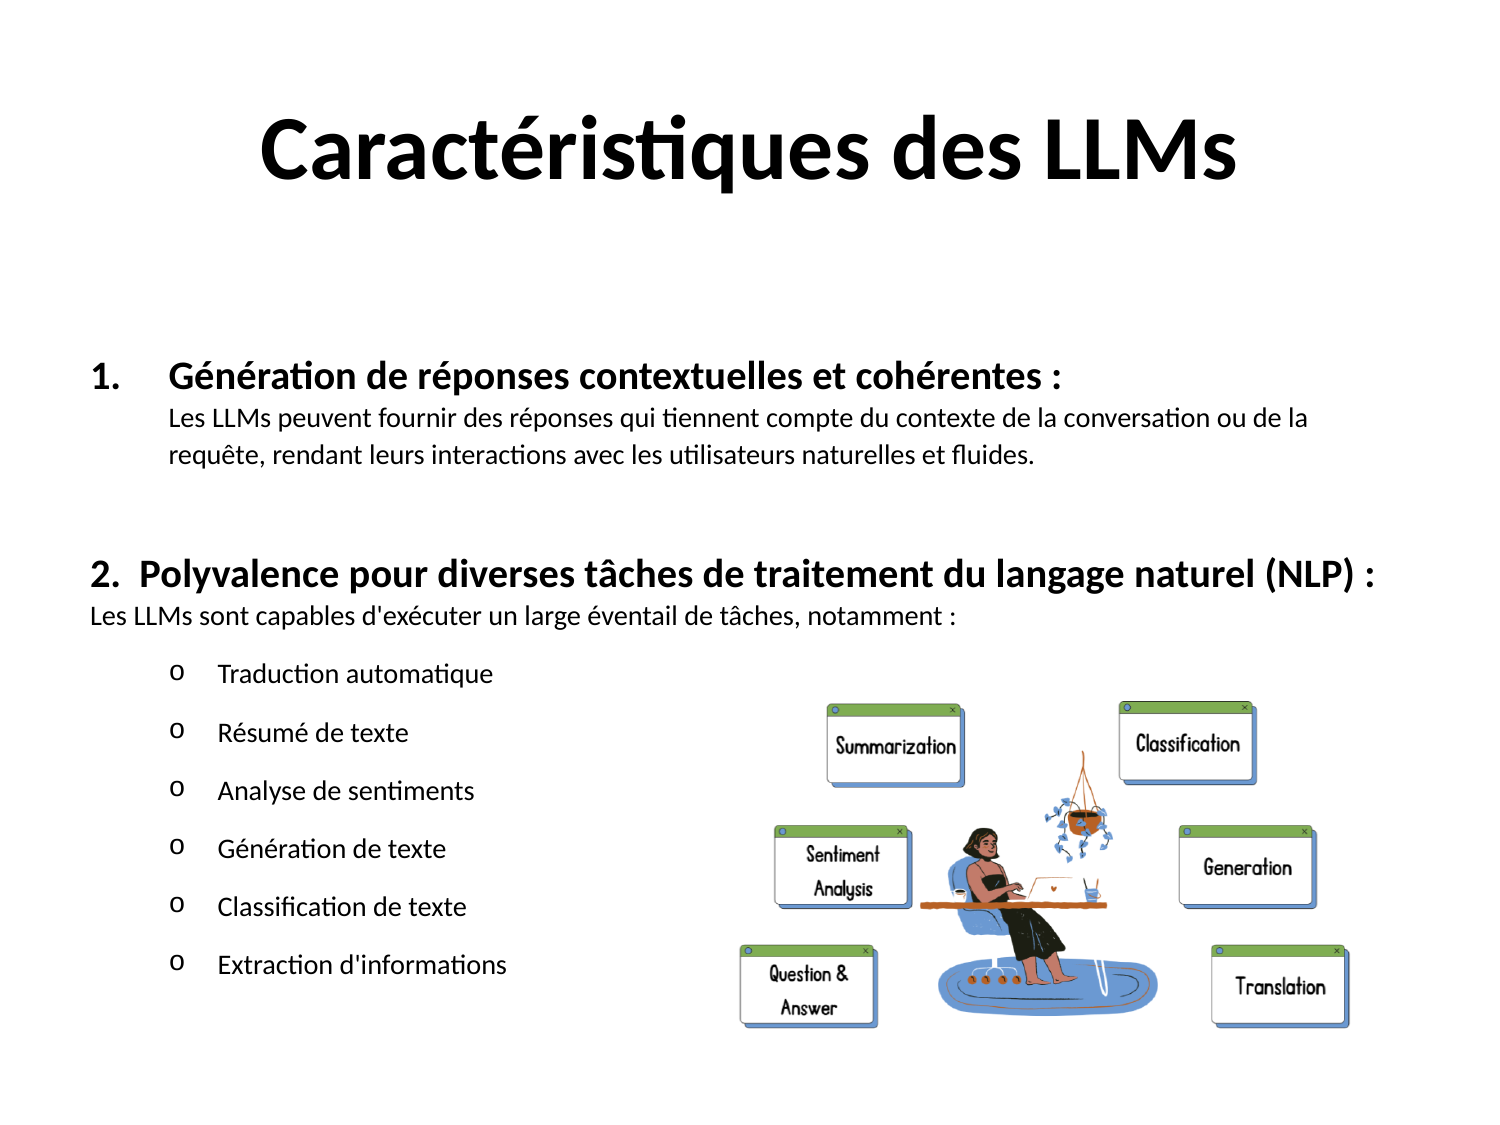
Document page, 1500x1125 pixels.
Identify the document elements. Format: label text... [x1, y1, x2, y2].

list Génération de réponses contextuelles et cohérentes : Les LLMs peuvent fournir des réponses qui tiennent compte du contexte de la conversation ou de la requête, rendant leurs interactions avec les utilisateurs naturelles et fluides. 2. Polyvalence pour diverses tâches de traitement du langage naturel (NLP) : Les LLMs sont capables d'exécuter un large éventail de tâches, notamment : Traduction automatique Résumé de texte Analyse de sentiments Génération de texte Classification de texte Extraction d'informations [75, 265, 1394, 1008]
title Caractéristiques des LLMs [75, 45, 1425, 233]
picture [695, 698, 1426, 1041]
